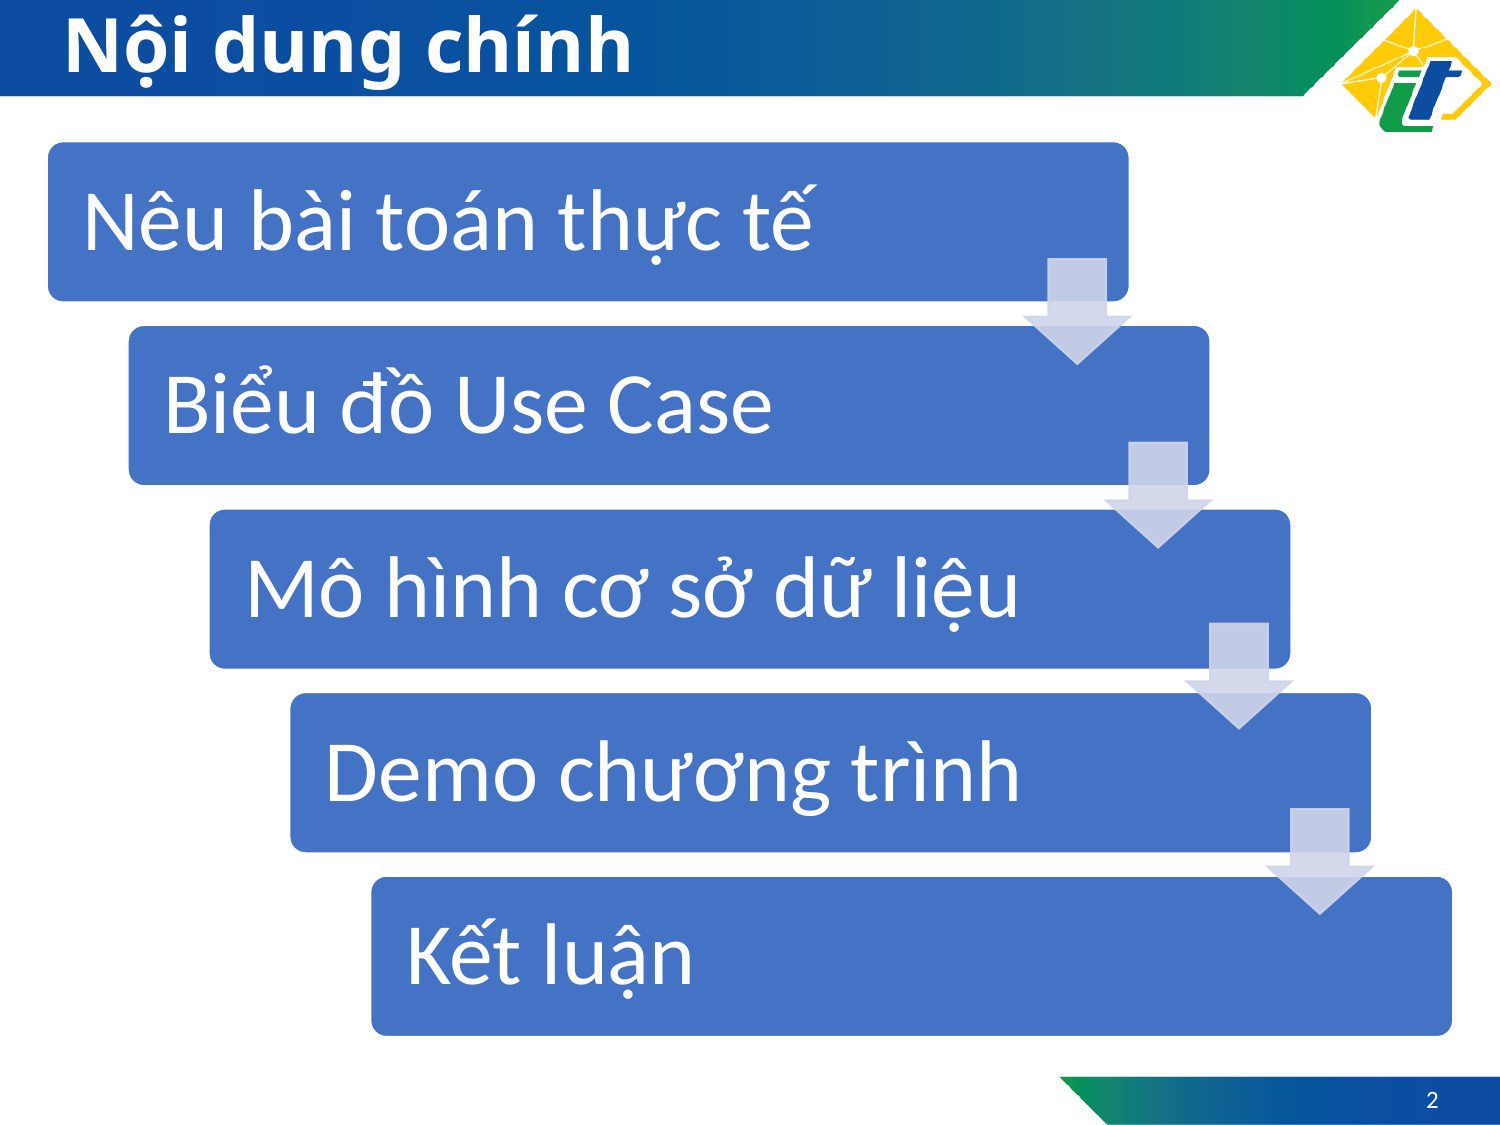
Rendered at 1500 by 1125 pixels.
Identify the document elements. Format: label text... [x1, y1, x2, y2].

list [46, 141, 1454, 1037]
slide_number 2 [1338, 1074, 1454, 1124]
title Nội dung chính [47, 0, 1304, 97]
picture [0, 0, 1500, 1125]
